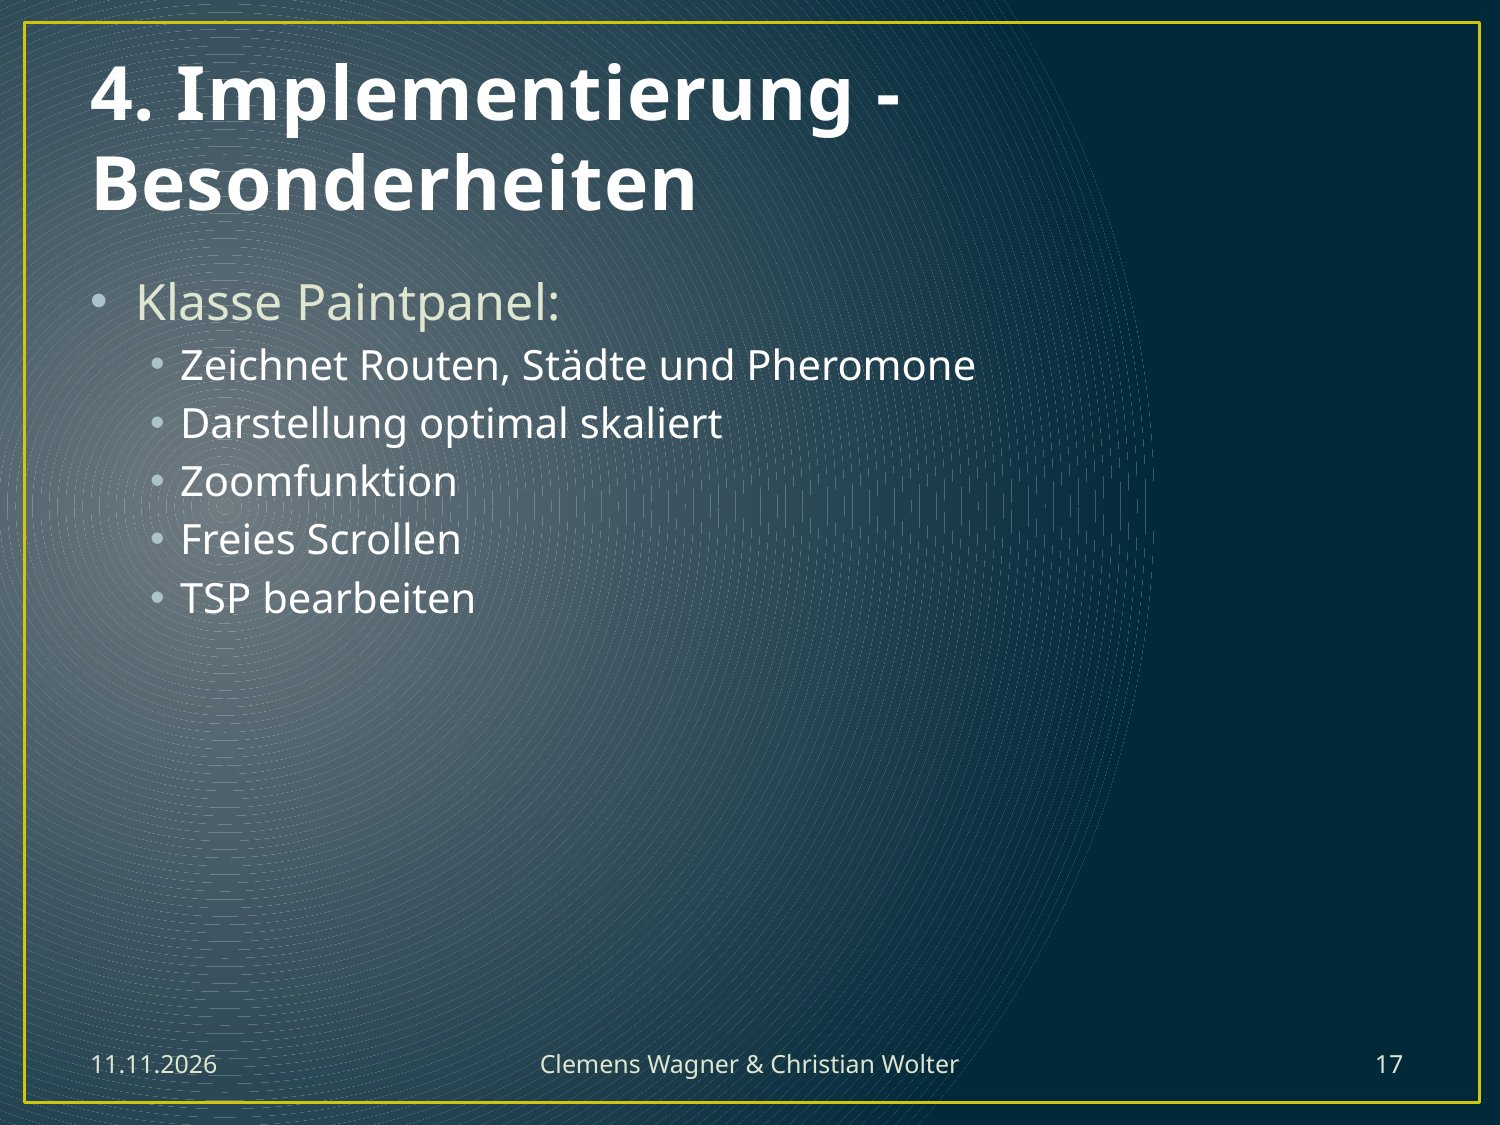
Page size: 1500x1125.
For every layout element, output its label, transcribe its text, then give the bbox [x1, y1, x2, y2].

footer Clemens Wagner & Christian Wolter [464, 1035, 1036, 1096]
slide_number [75, 1035, 425, 1096]
slide_number 17 [1074, 1035, 1425, 1096]
title 4. Implementierung - Besonderheiten [75, 45, 1425, 233]
list Klasse Paintpanel: Zeichnet Routen, Städte und Pheromone Darstellung optimal skaliert Zoomfunktion Freies Scrollen TSP bearbeiten [75, 262, 1425, 1005]
